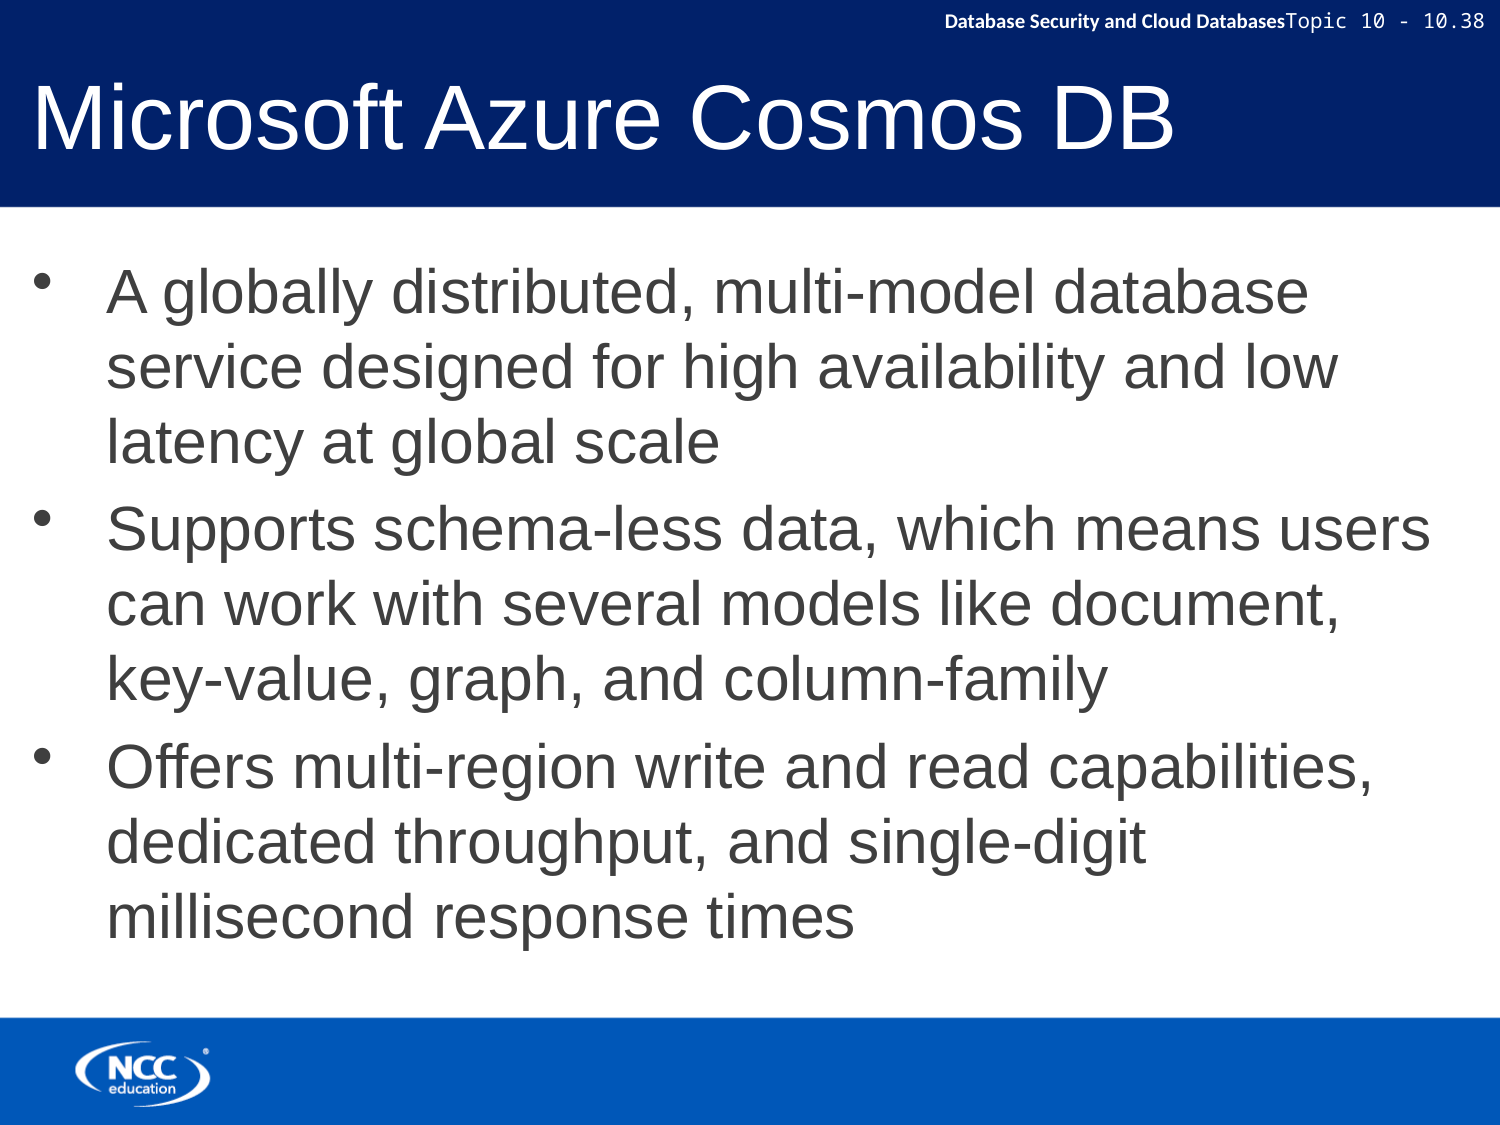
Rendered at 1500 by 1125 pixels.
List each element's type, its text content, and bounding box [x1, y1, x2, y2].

title Microsoft Azure Cosmos DB [16, 19, 1459, 207]
picture [0, 0, 1500, 1125]
list A globally distributed, multi-model database service designed for high availability and low latency at global scale Supports schema-less data, which means users can work with several models like document, key-value, graph, and column-family Offers multi-region write and read capabilities, dedicated throughput, and single-digit millisecond response times [16, 243, 1470, 953]
